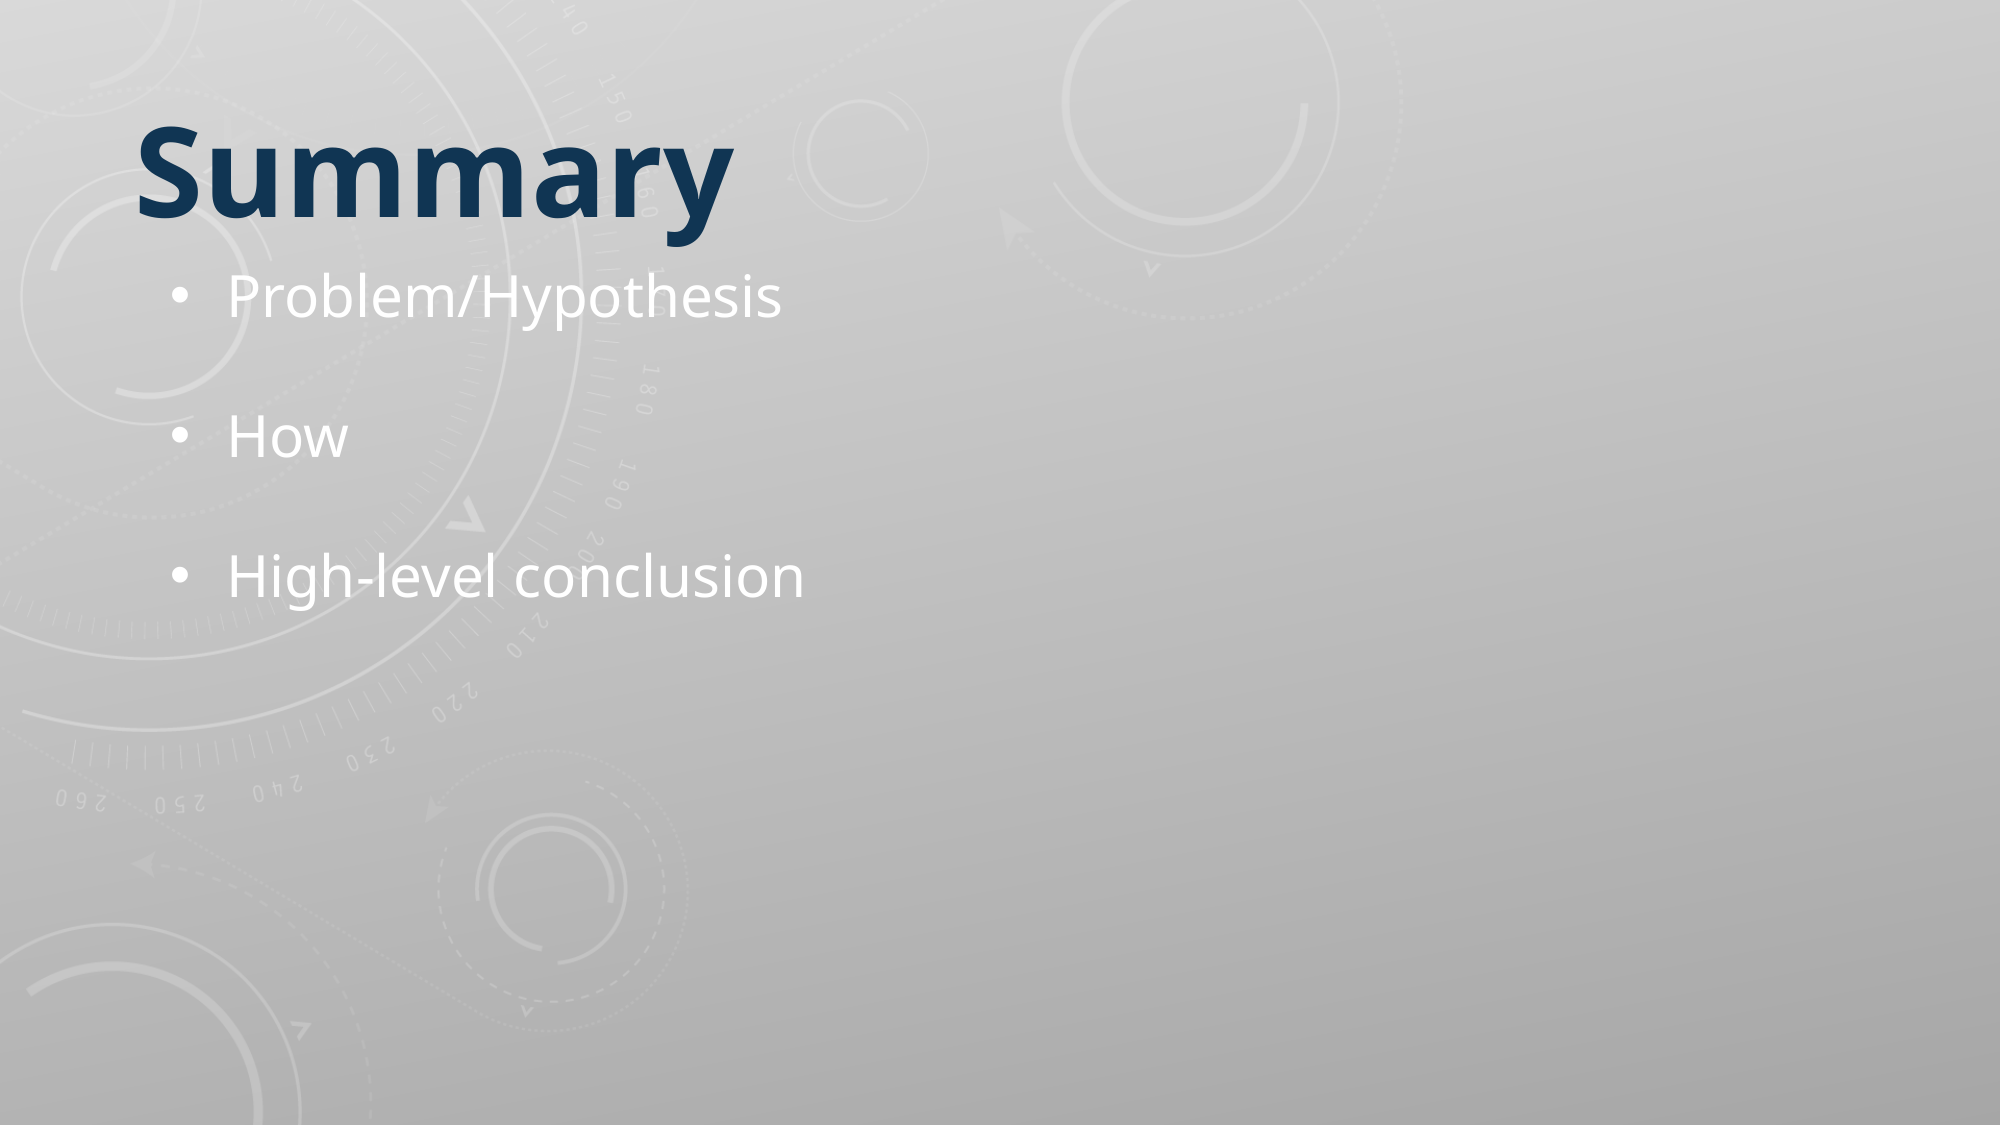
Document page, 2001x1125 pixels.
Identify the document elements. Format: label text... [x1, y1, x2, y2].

picture [0, 0, 2000, 1125]
text_box Summary [120, 85, 805, 250]
text_box Problem/Hypothesis How High-level conclusion [155, 251, 1646, 617]
